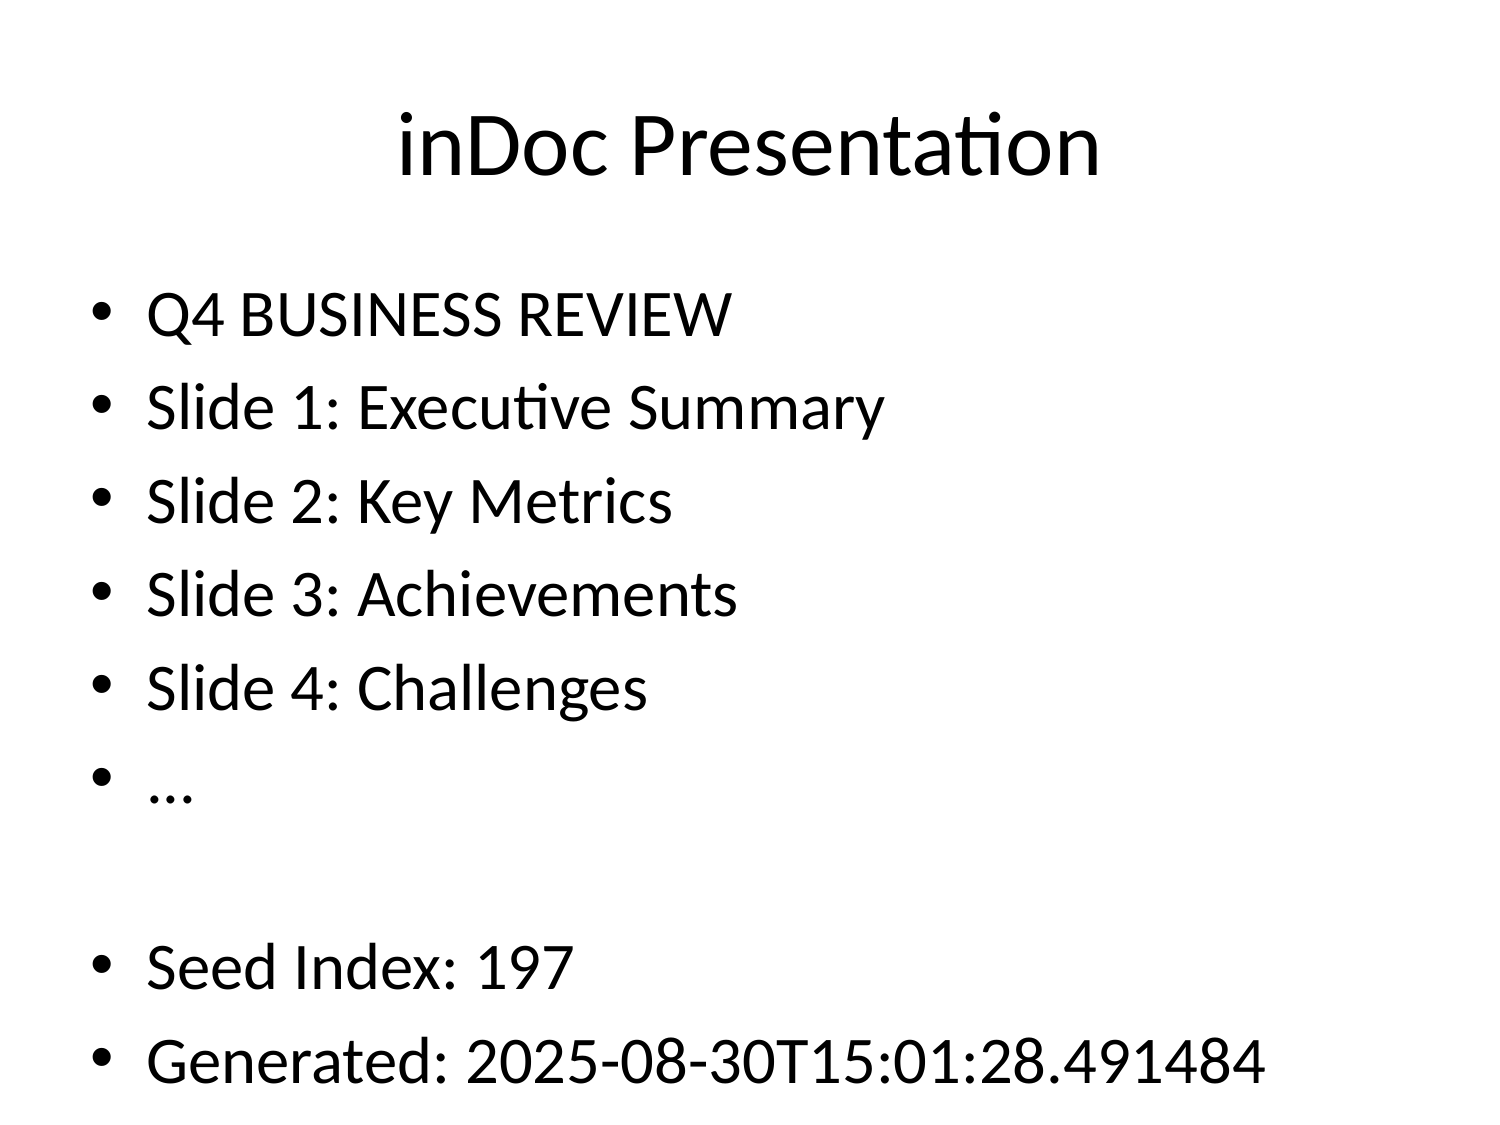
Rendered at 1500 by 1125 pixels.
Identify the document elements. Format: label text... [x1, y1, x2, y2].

list Q4 BUSINESS REVIEW Slide 1: Executive Summary Slide 2: Key Metrics Slide 3: Achievements Slide 4: Challenges ... Seed Index: 197 Generated: 2025-08-30T15:01:28.491484 [75, 262, 1425, 1005]
title inDoc Presentation [75, 45, 1425, 233]
